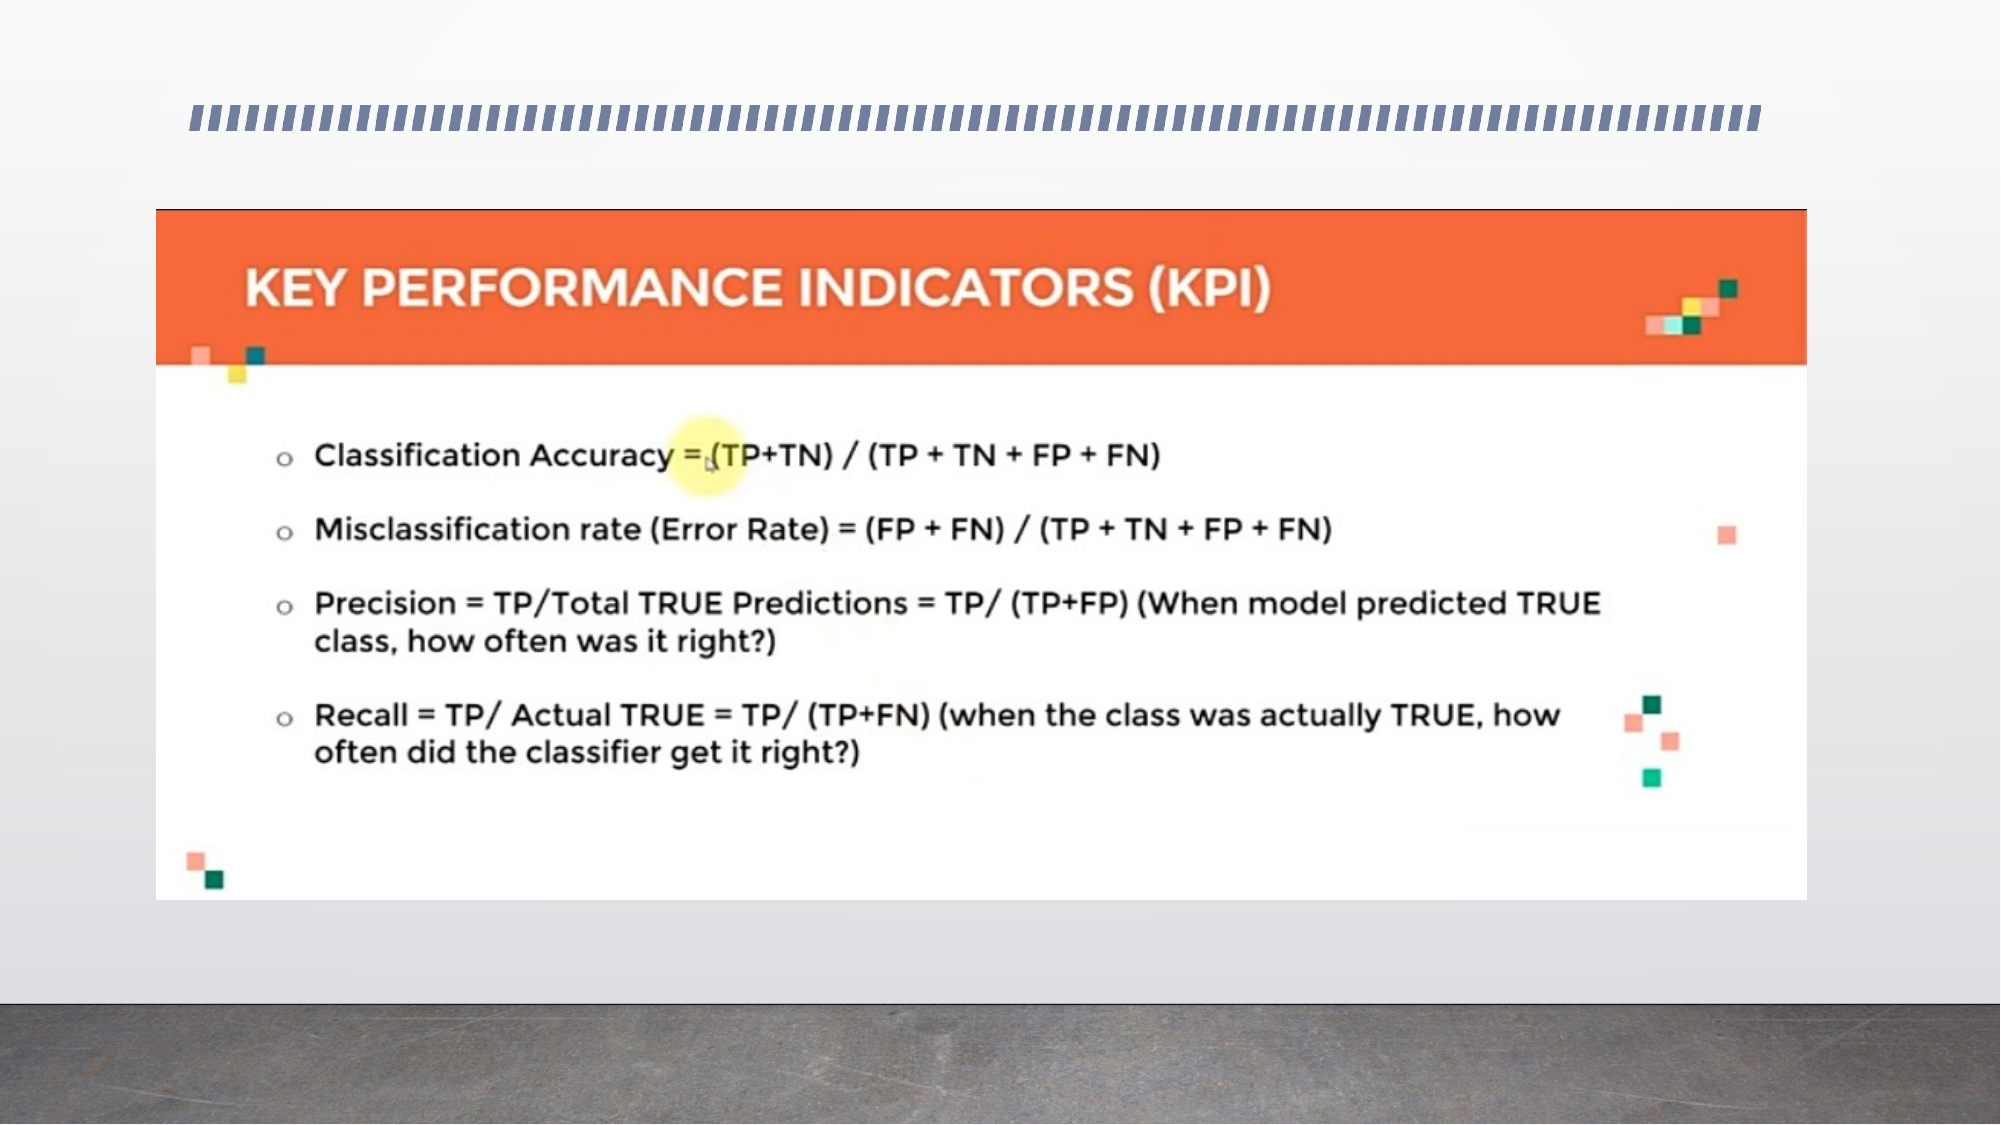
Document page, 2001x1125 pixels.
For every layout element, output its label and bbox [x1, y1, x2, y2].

picture [155, 209, 1807, 901]
picture [0, 1004, 2000, 1124]
